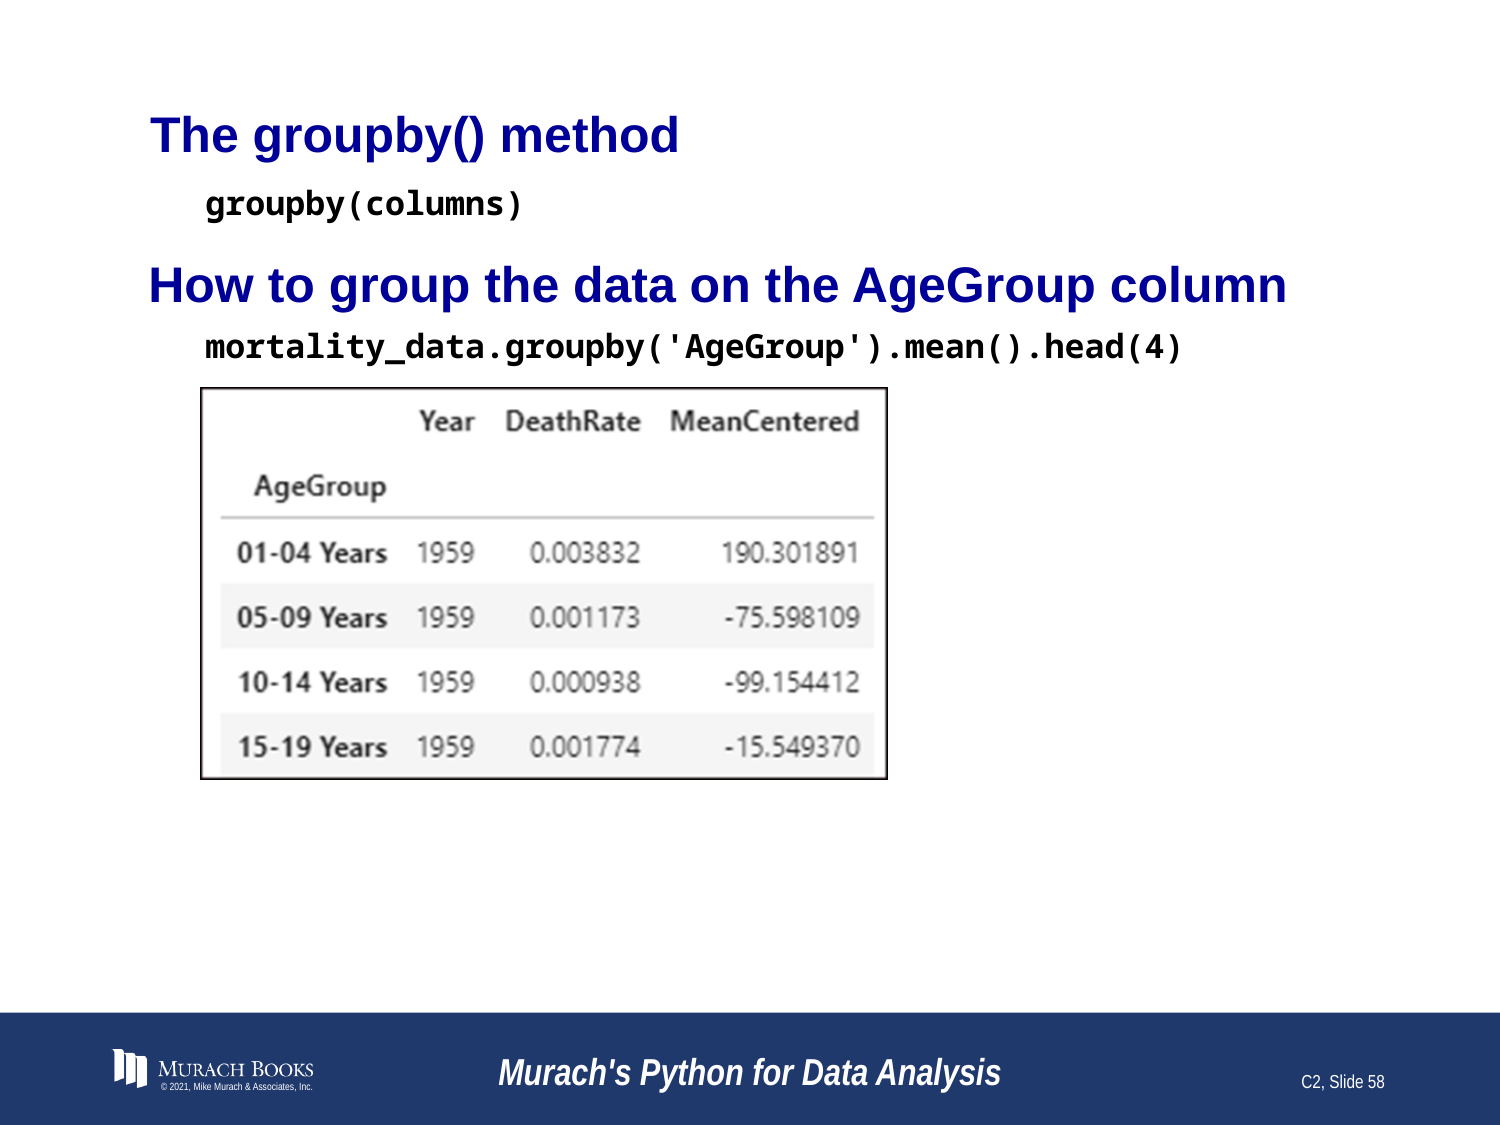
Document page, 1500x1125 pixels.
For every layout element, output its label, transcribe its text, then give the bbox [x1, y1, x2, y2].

title The groupby() method [150, 102, 1350, 164]
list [199, 387, 888, 781]
slide_number C2, Slide 58 [1087, 1025, 1400, 1100]
slide_number Murach's Python for Data Analysis [463, 1025, 1050, 1100]
footer © 2021, Mike Murach & Associates, Inc. [12, 1025, 463, 1100]
list groupby(columns) How to group the data on the AgeGroup column mortality_data.groupby('AgeGroup').mean().head(4) [133, 174, 1346, 538]
